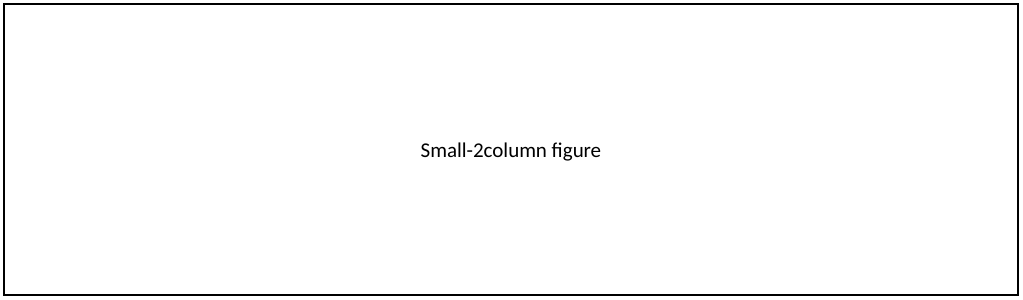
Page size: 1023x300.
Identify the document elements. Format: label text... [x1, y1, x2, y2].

text_box [3, 3, 1019, 296]
text_box Small-2column figure [405, 129, 617, 170]
